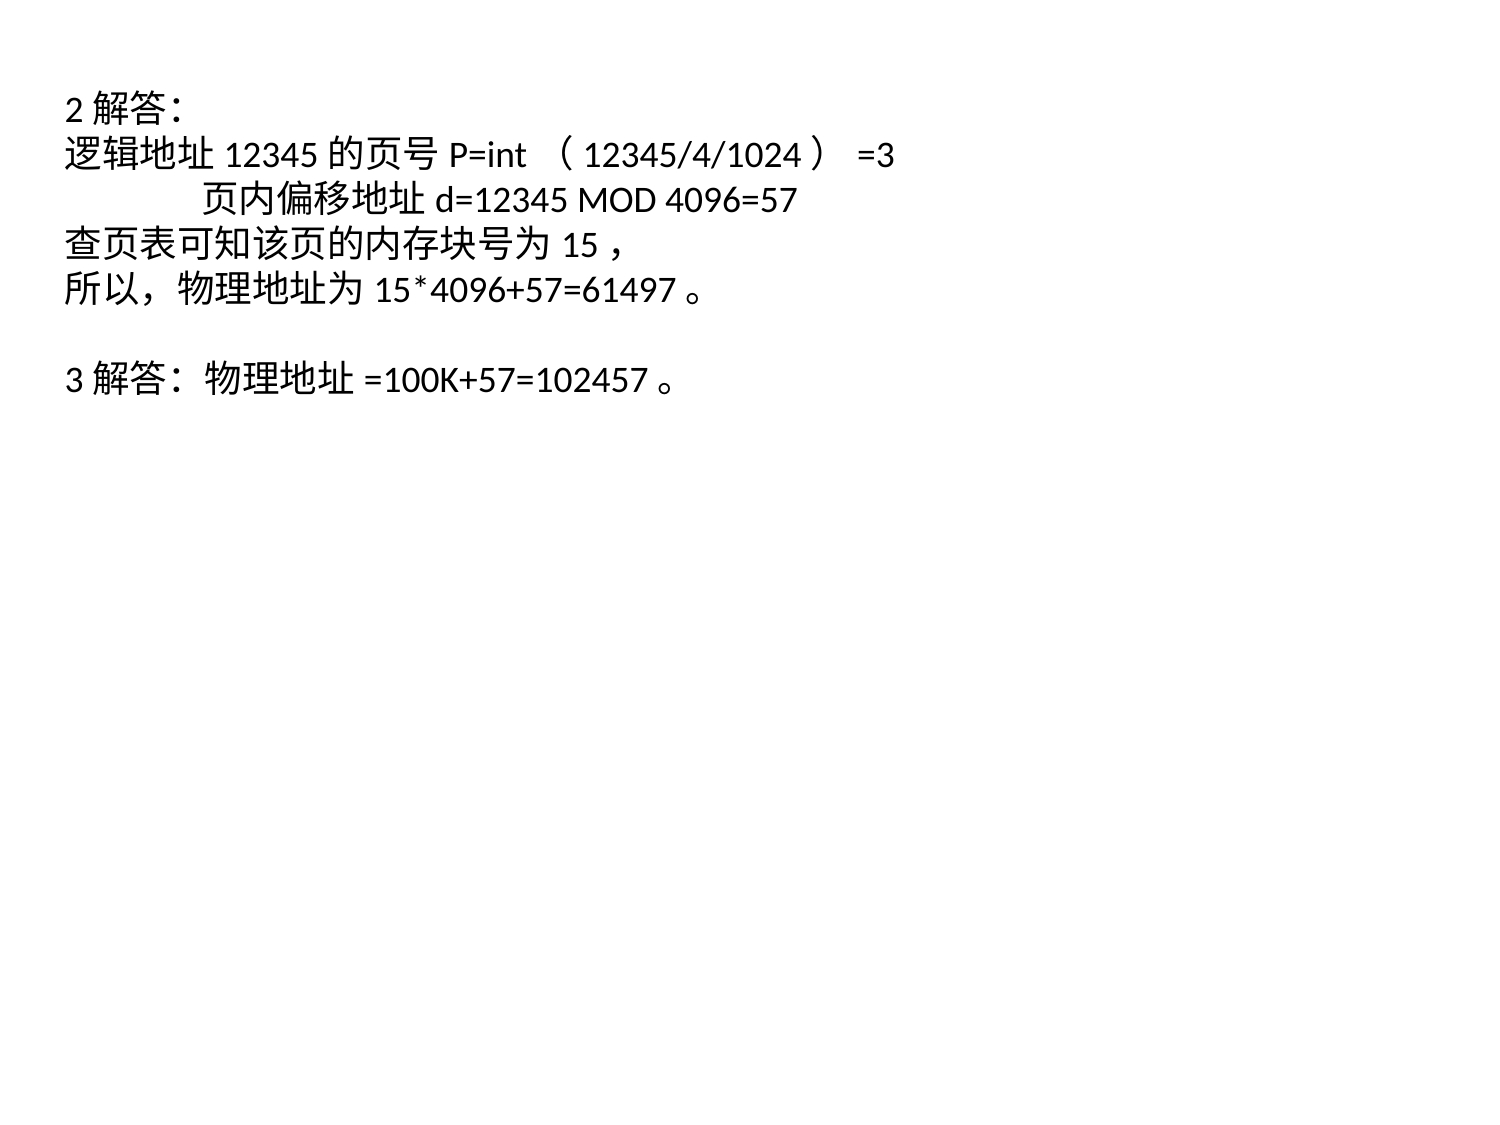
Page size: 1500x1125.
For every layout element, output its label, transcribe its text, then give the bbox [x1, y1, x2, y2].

text_box 2解答： 逻辑地址12345的页号P=int（12345/4/1024）=3 页内偏移地址d=12345 MOD 4096=57 查页表可知该页的内存块号为15， 所以，物理地址为15*4096+57=61497。 3解答：物理地址=100K+57=102457。 [49, 78, 910, 408]
